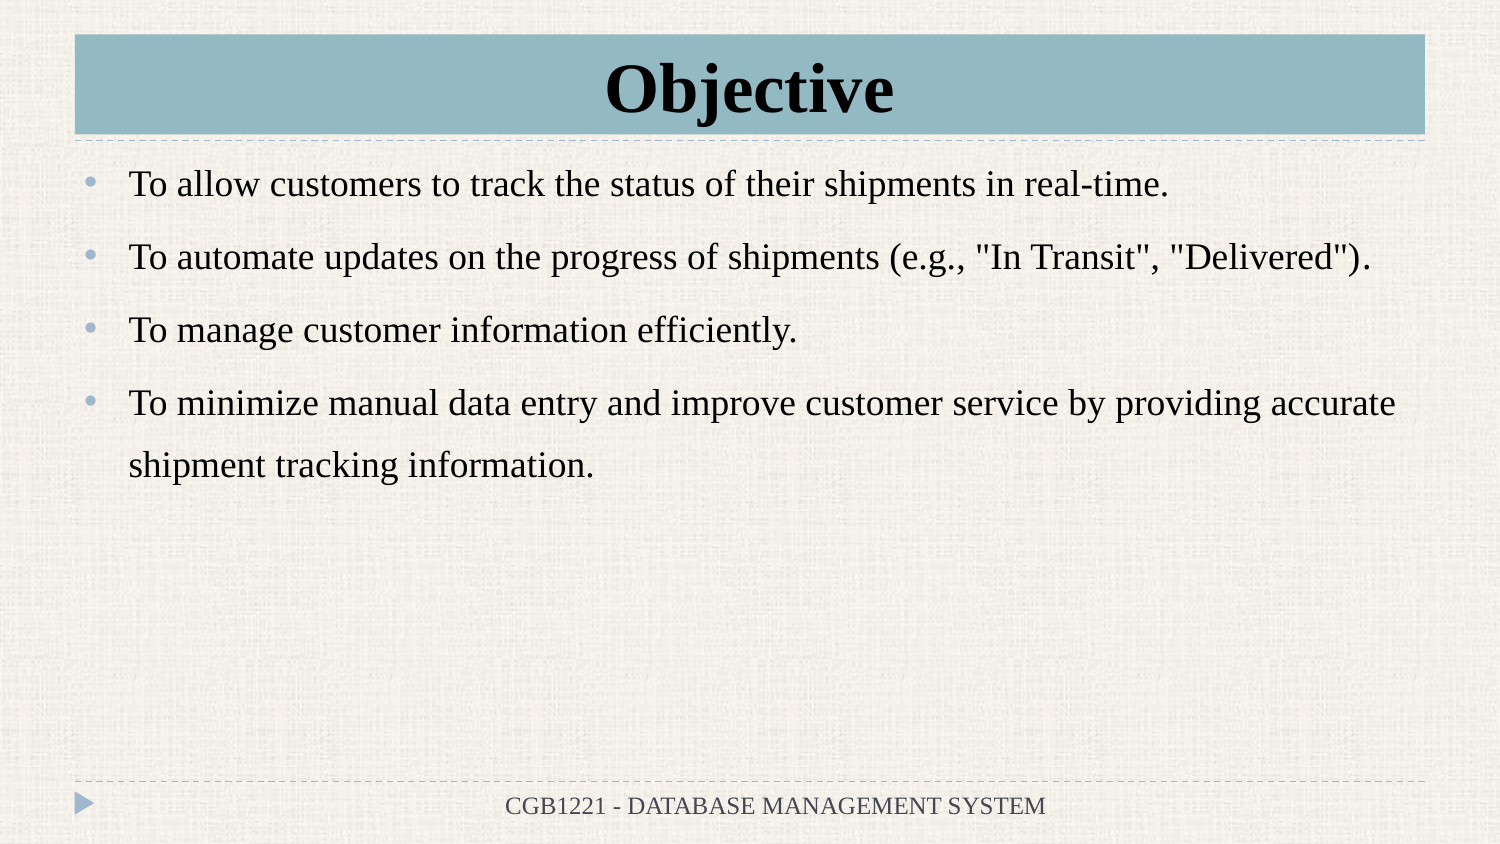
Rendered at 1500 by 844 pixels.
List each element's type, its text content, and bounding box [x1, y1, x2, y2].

list To allow customers to track the status of their shipments in real-time. To automate updates on the progress of shipments (e.g., "In Transit", "Delivered"). To manage customer information efficiently. To minimize manual data entry and improve customer service by providing accurate shipment tracking information. [24, 134, 1425, 782]
text_box Objective [74, 34, 1425, 135]
footer CGB1221 - DATABASE MANAGEMENT SYSTEM [451, 782, 1114, 844]
